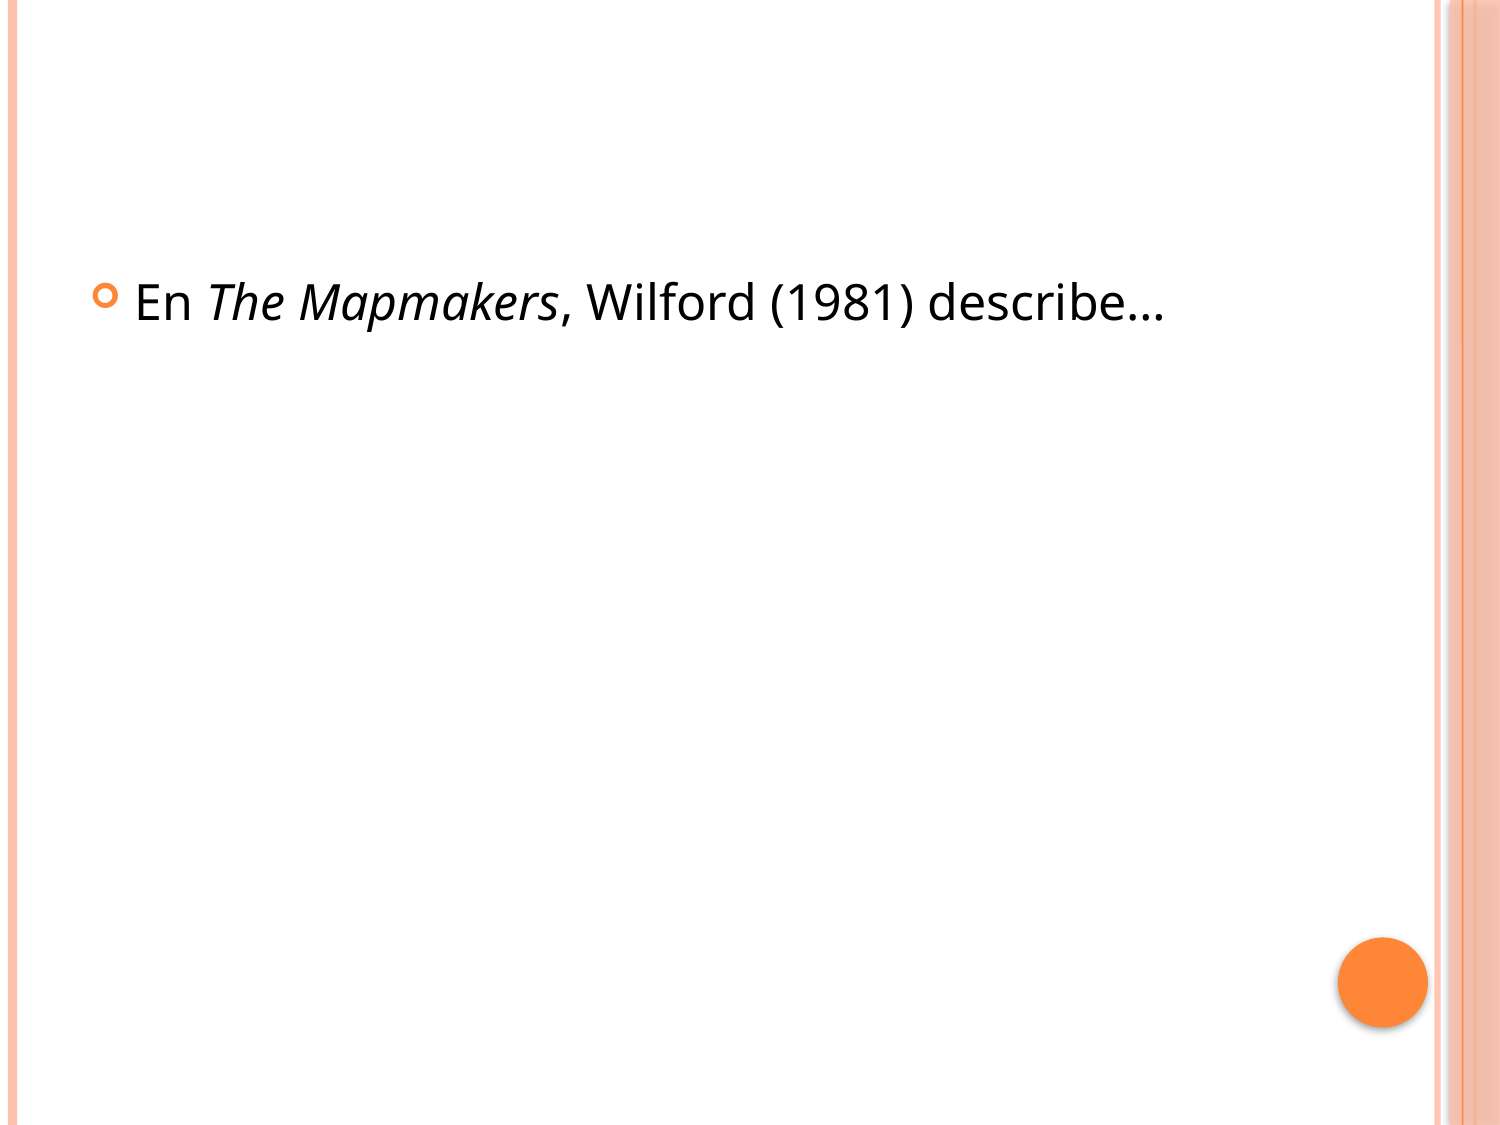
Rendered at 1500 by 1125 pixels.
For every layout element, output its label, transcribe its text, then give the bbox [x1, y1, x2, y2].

list En The Mapmakers, Wilford (1981) describe… [75, 262, 1300, 1062]
